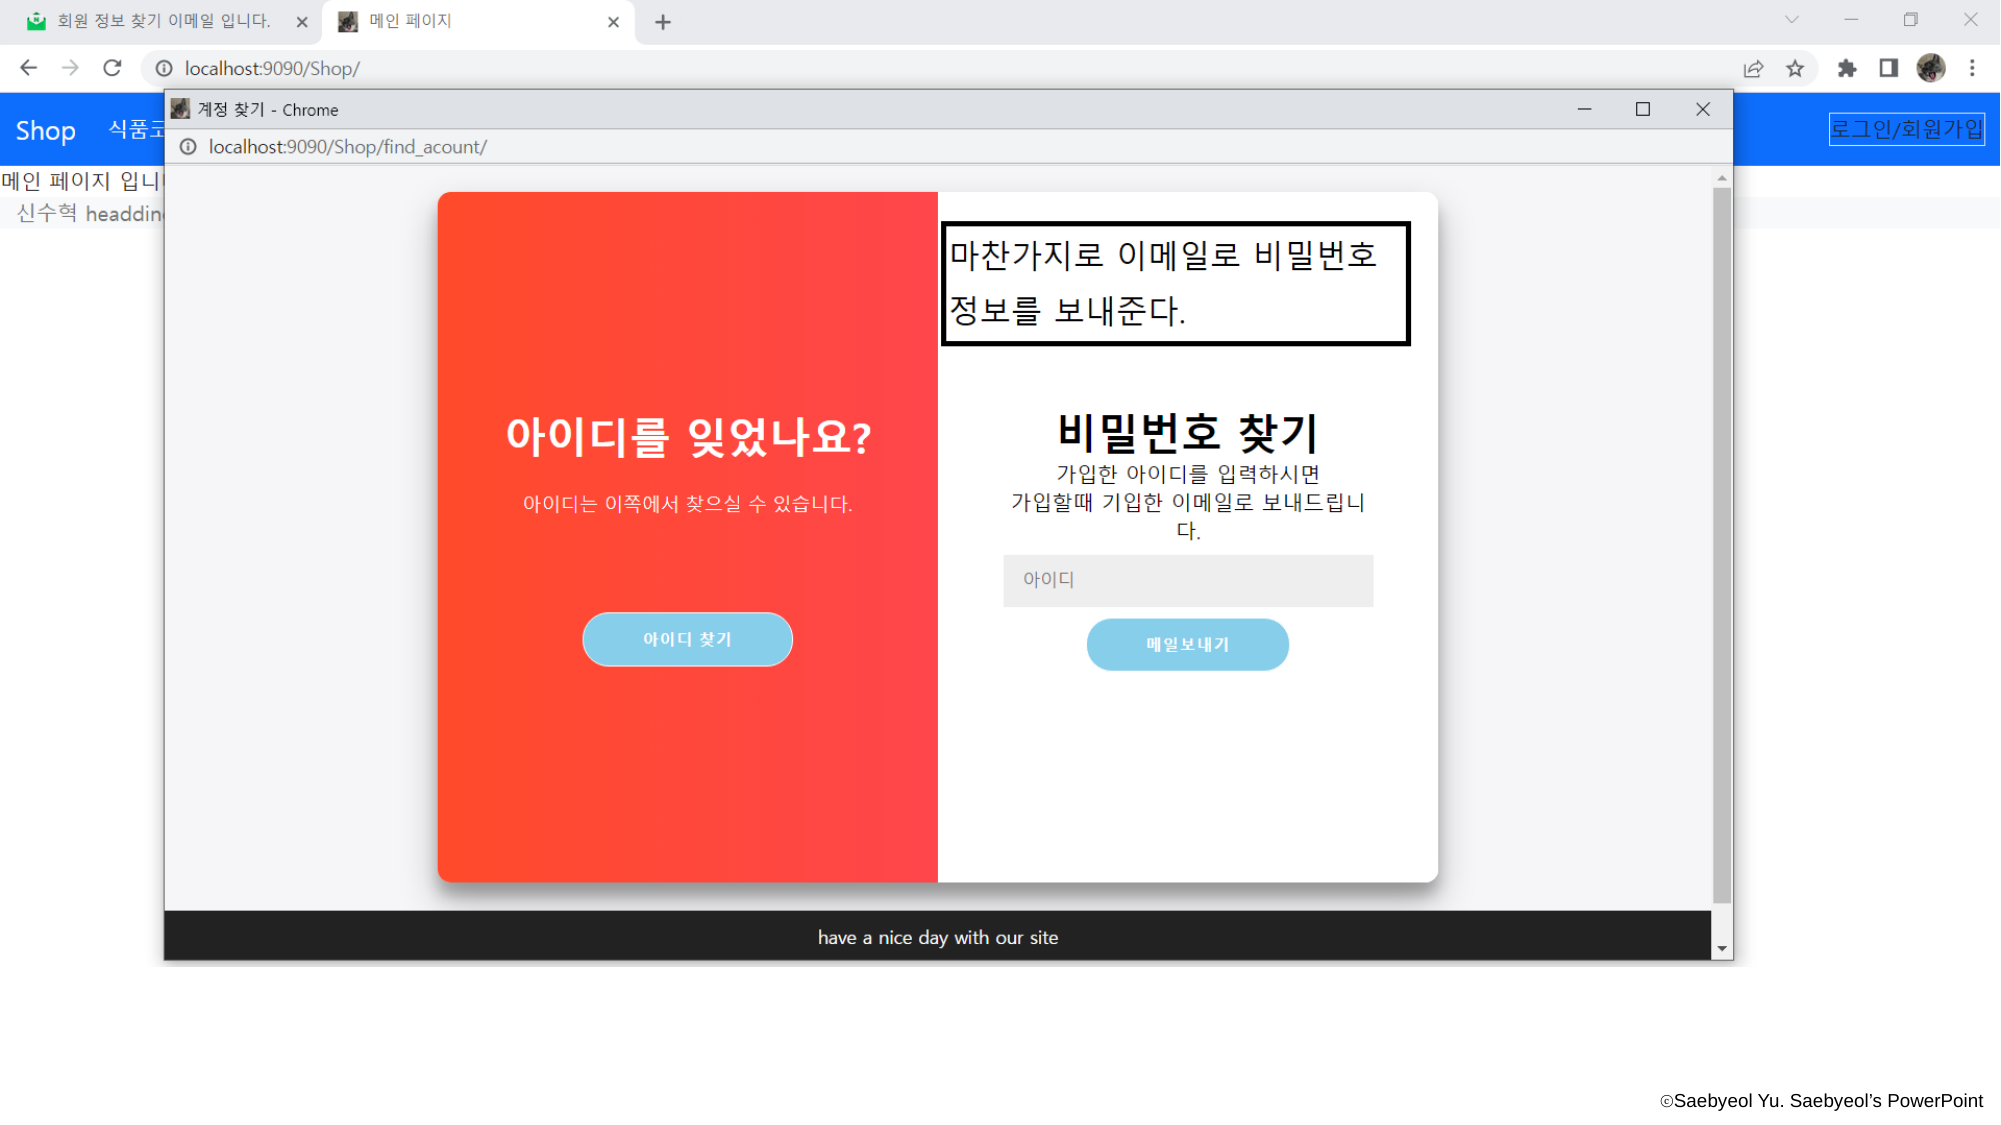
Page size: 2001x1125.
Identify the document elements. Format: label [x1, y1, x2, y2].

picture [0, 0, 2000, 967]
